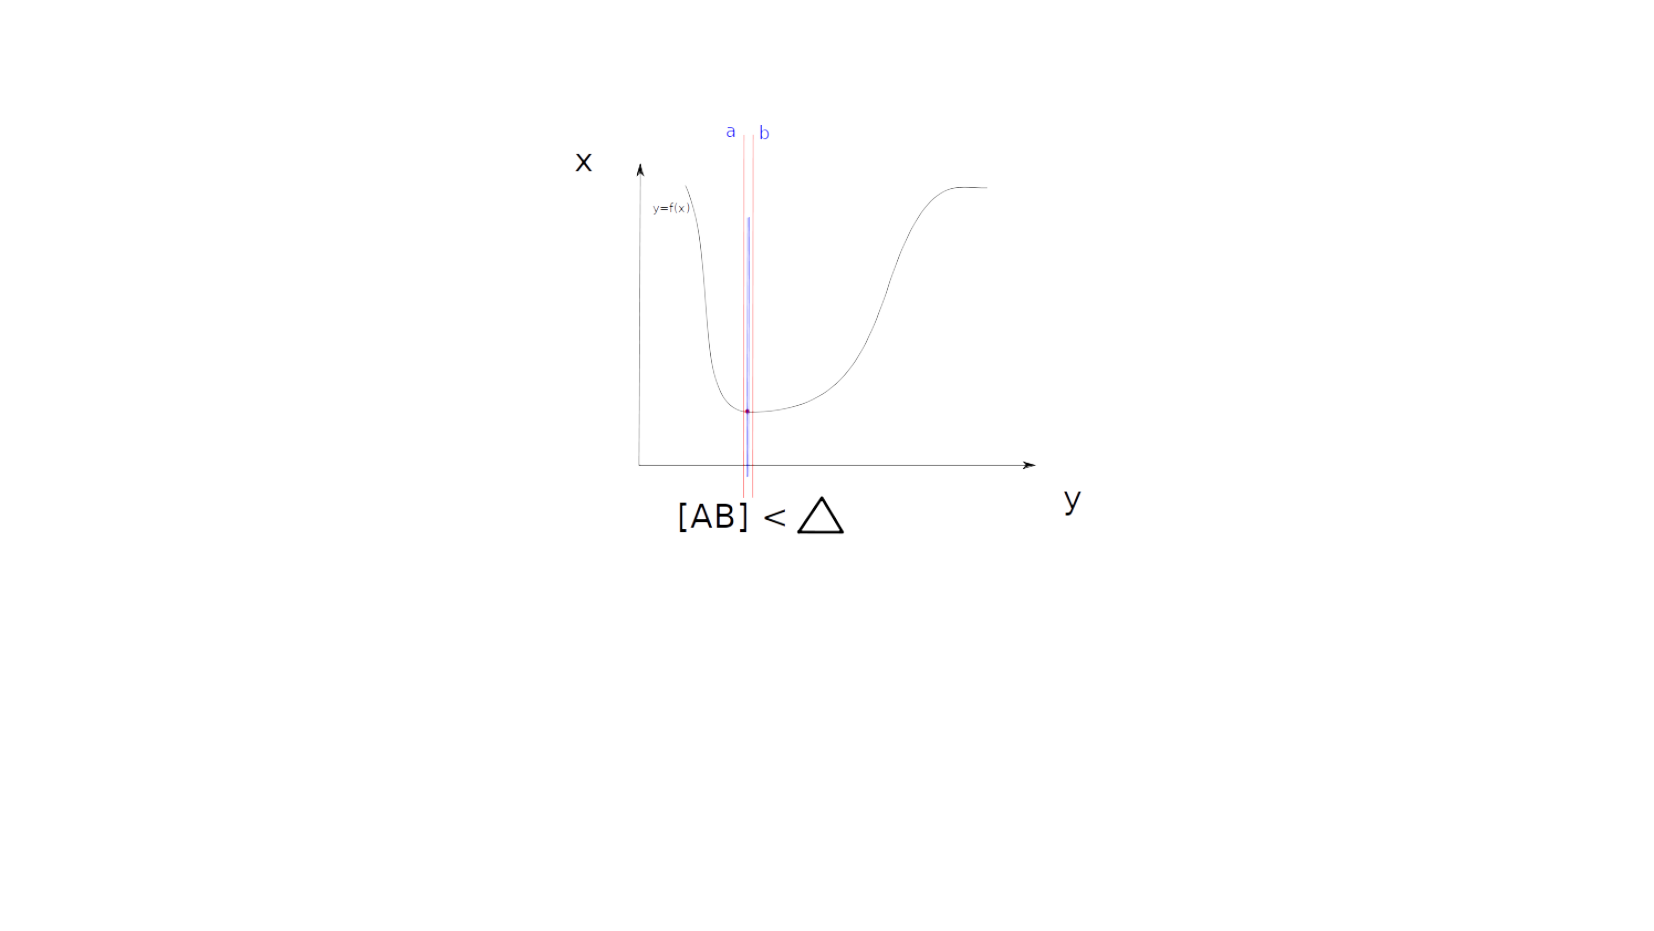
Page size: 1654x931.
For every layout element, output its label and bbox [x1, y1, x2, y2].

picture [500, 0, 1160, 931]
